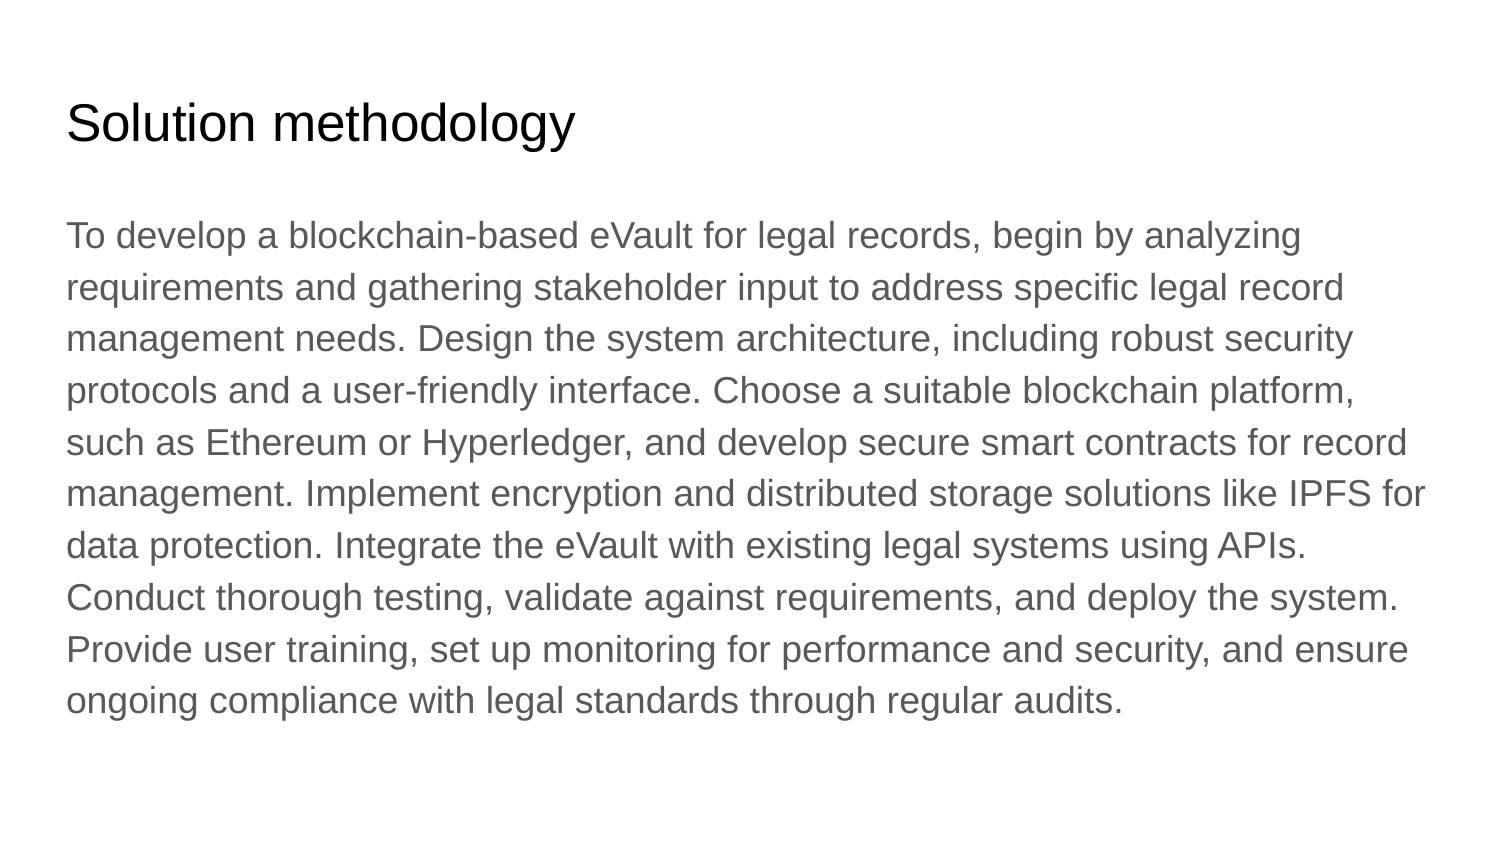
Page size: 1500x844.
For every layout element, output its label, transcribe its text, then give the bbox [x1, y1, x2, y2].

title Solution methodology [51, 72, 1449, 167]
list To develop a blockchain-based eVault for legal records, begin by analyzing requirements and gathering stakeholder input to address specific legal record management needs. Design the system architecture, including robust security protocols and a user-friendly interface. Choose a suitable blockchain platform, such as Ethereum or Hyperledger, and develop secure smart contracts for record management. Implement encryption and distributed storage solutions like IPFS for data protection. Integrate the eVault with existing legal systems using APIs. Conduct thorough testing, validate against requirements, and deploy the system. Provide user training, set up monitoring for performance and security, and ensure ongoing compliance with legal standards through regular audits. [51, 189, 1449, 750]
